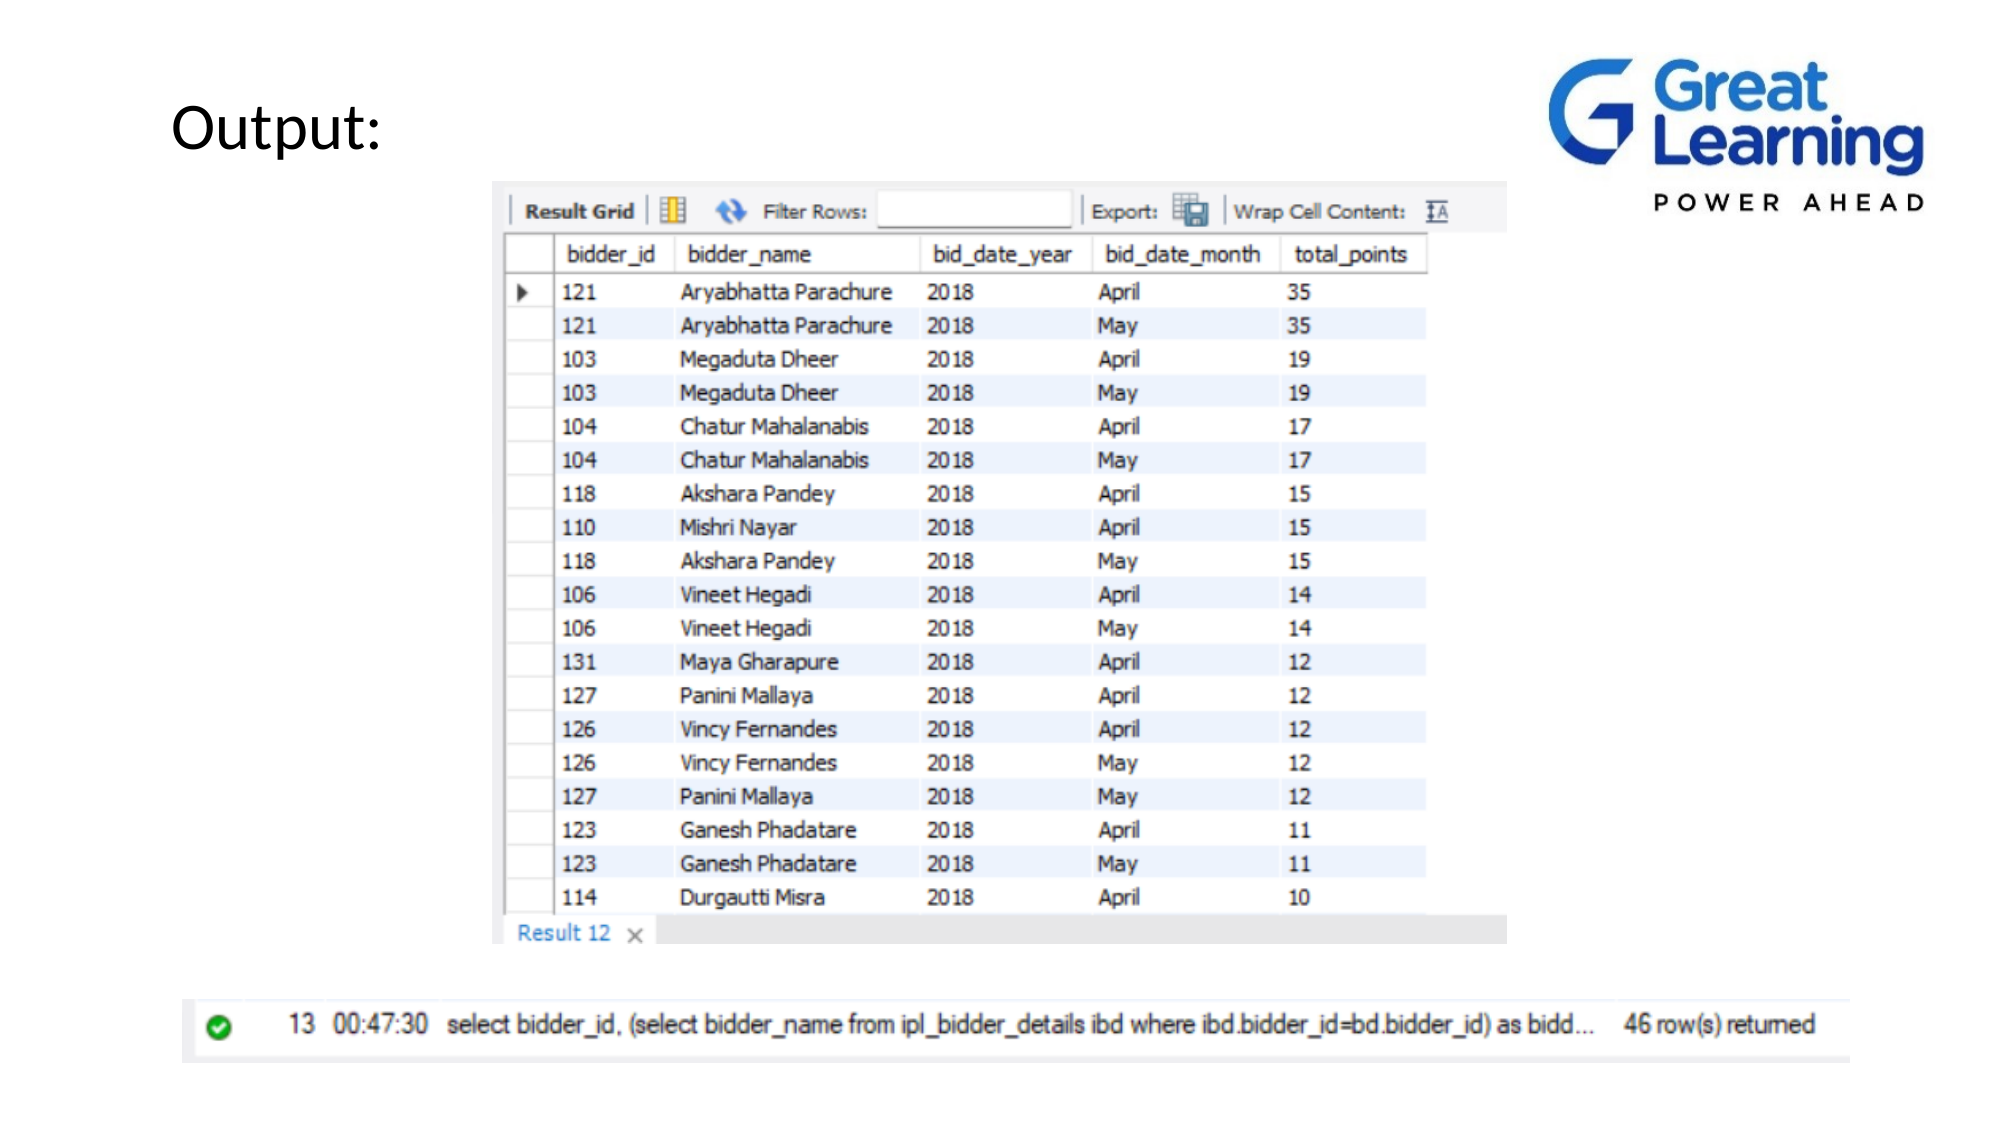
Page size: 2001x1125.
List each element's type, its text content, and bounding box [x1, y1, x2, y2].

picture [182, 999, 1850, 1064]
picture [1539, 52, 1936, 217]
picture [492, 180, 1508, 944]
title Output: [169, 80, 386, 271]
